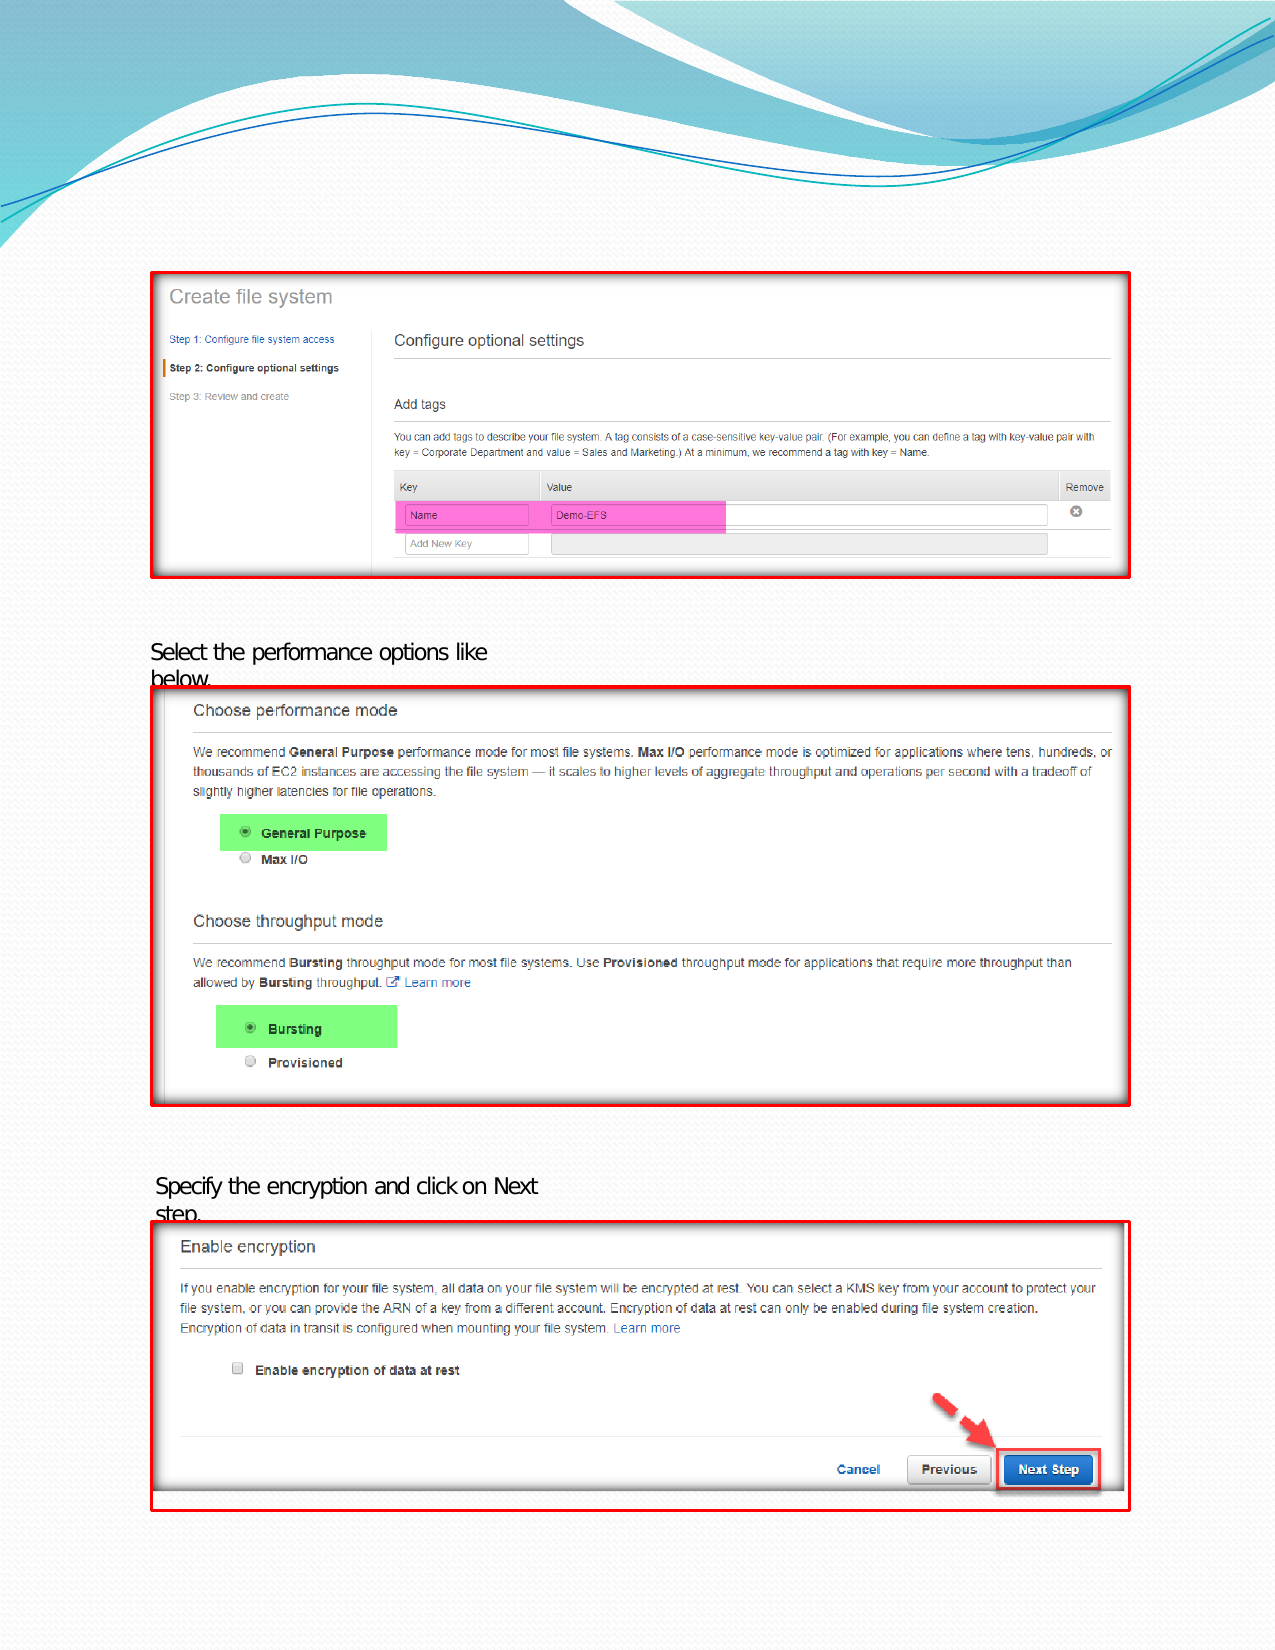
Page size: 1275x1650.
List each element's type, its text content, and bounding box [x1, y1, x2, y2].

text_box Specify the encryption and click on Next step. [153, 1169, 581, 1219]
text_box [149, 270, 1132, 580]
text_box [149, 685, 1132, 1108]
text_box Select the performance options like below. [147, 635, 552, 686]
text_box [149, 1219, 1132, 1513]
